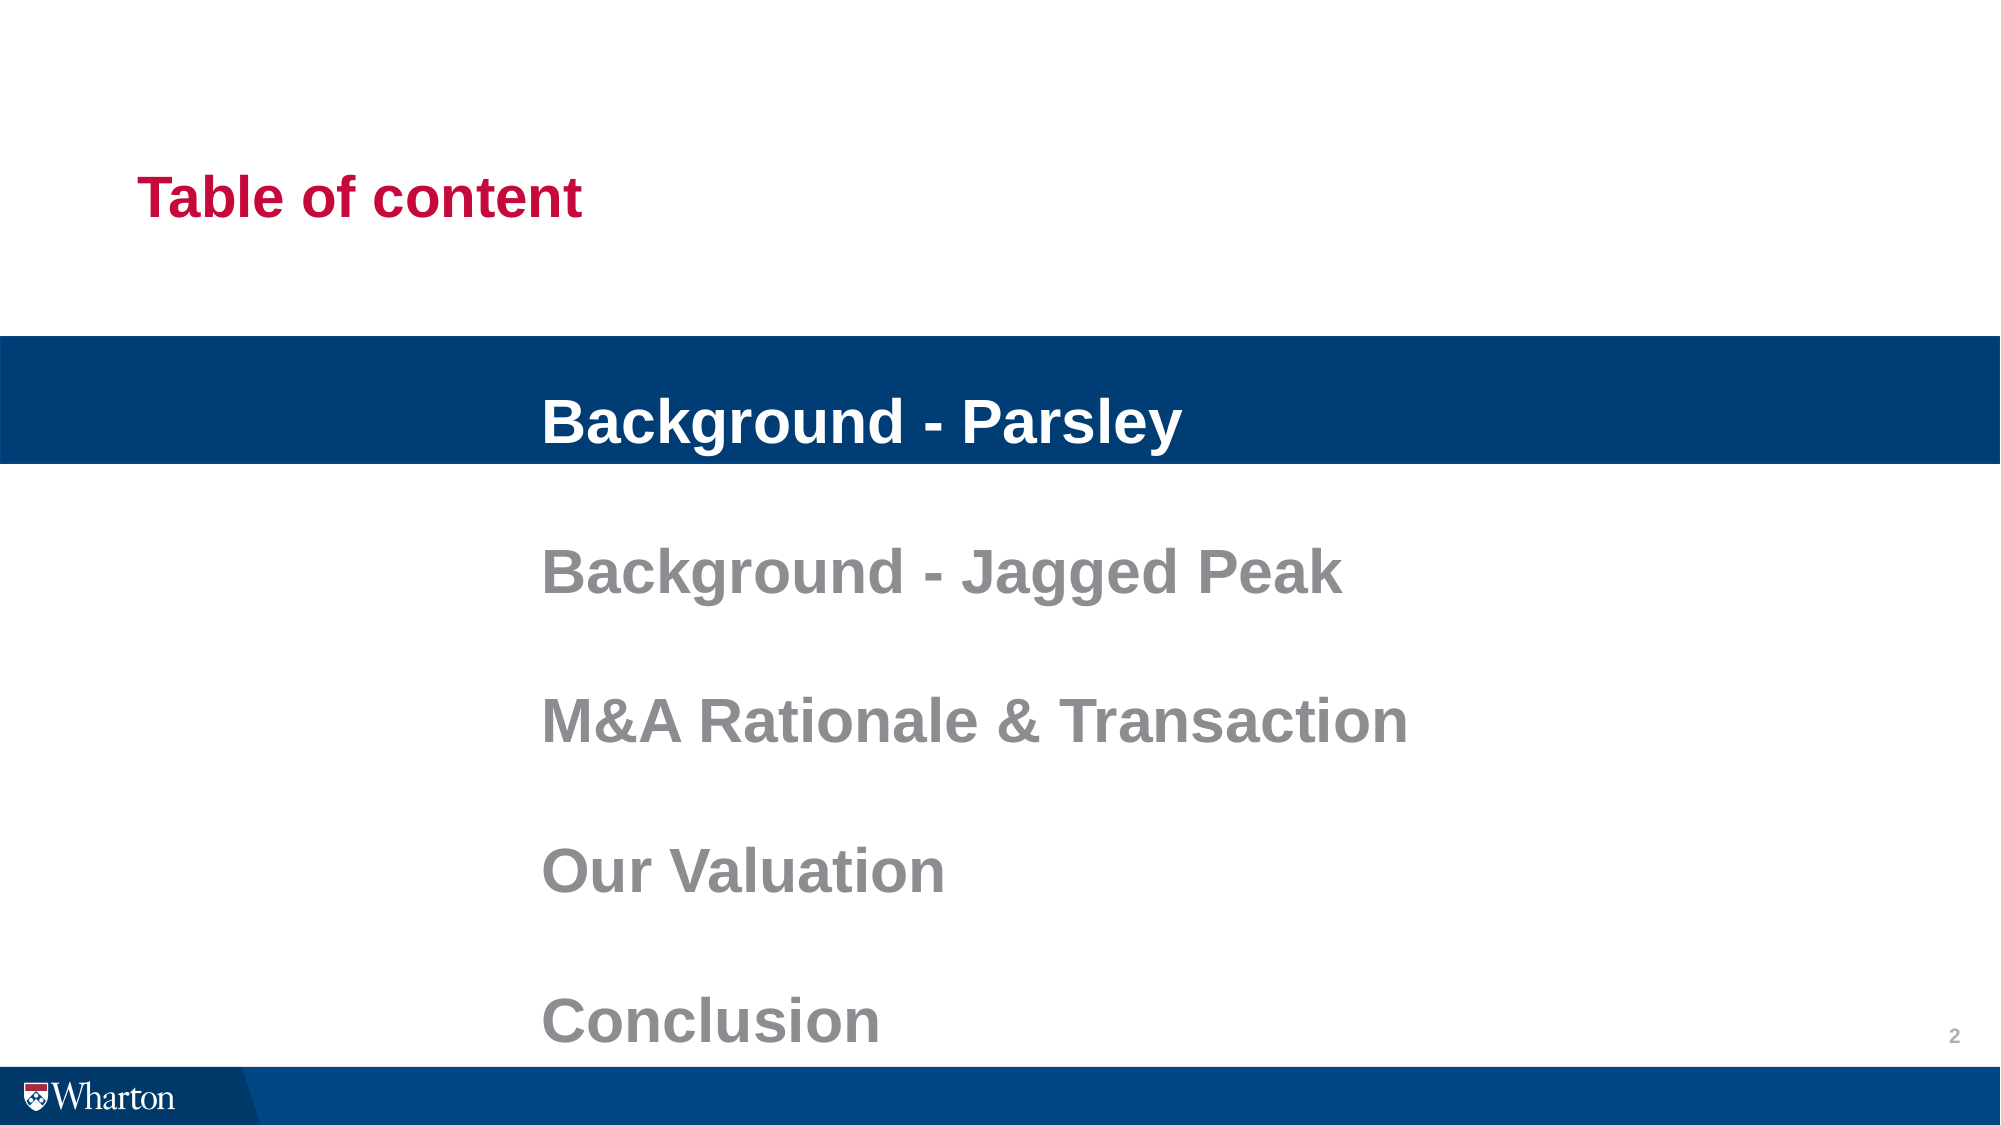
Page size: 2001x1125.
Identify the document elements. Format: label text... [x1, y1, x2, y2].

text_box Background - Parsley Background - Jagged Peak M&A Rationale & Transaction Our Valuation Conclusion [526, 290, 1475, 1047]
text_box [0, 336, 526, 463]
title Table of content [137, 159, 1863, 239]
slide_number 2 [1525, 1004, 1976, 1065]
picture [24, 1081, 175, 1111]
text_box [1475, 336, 2000, 463]
